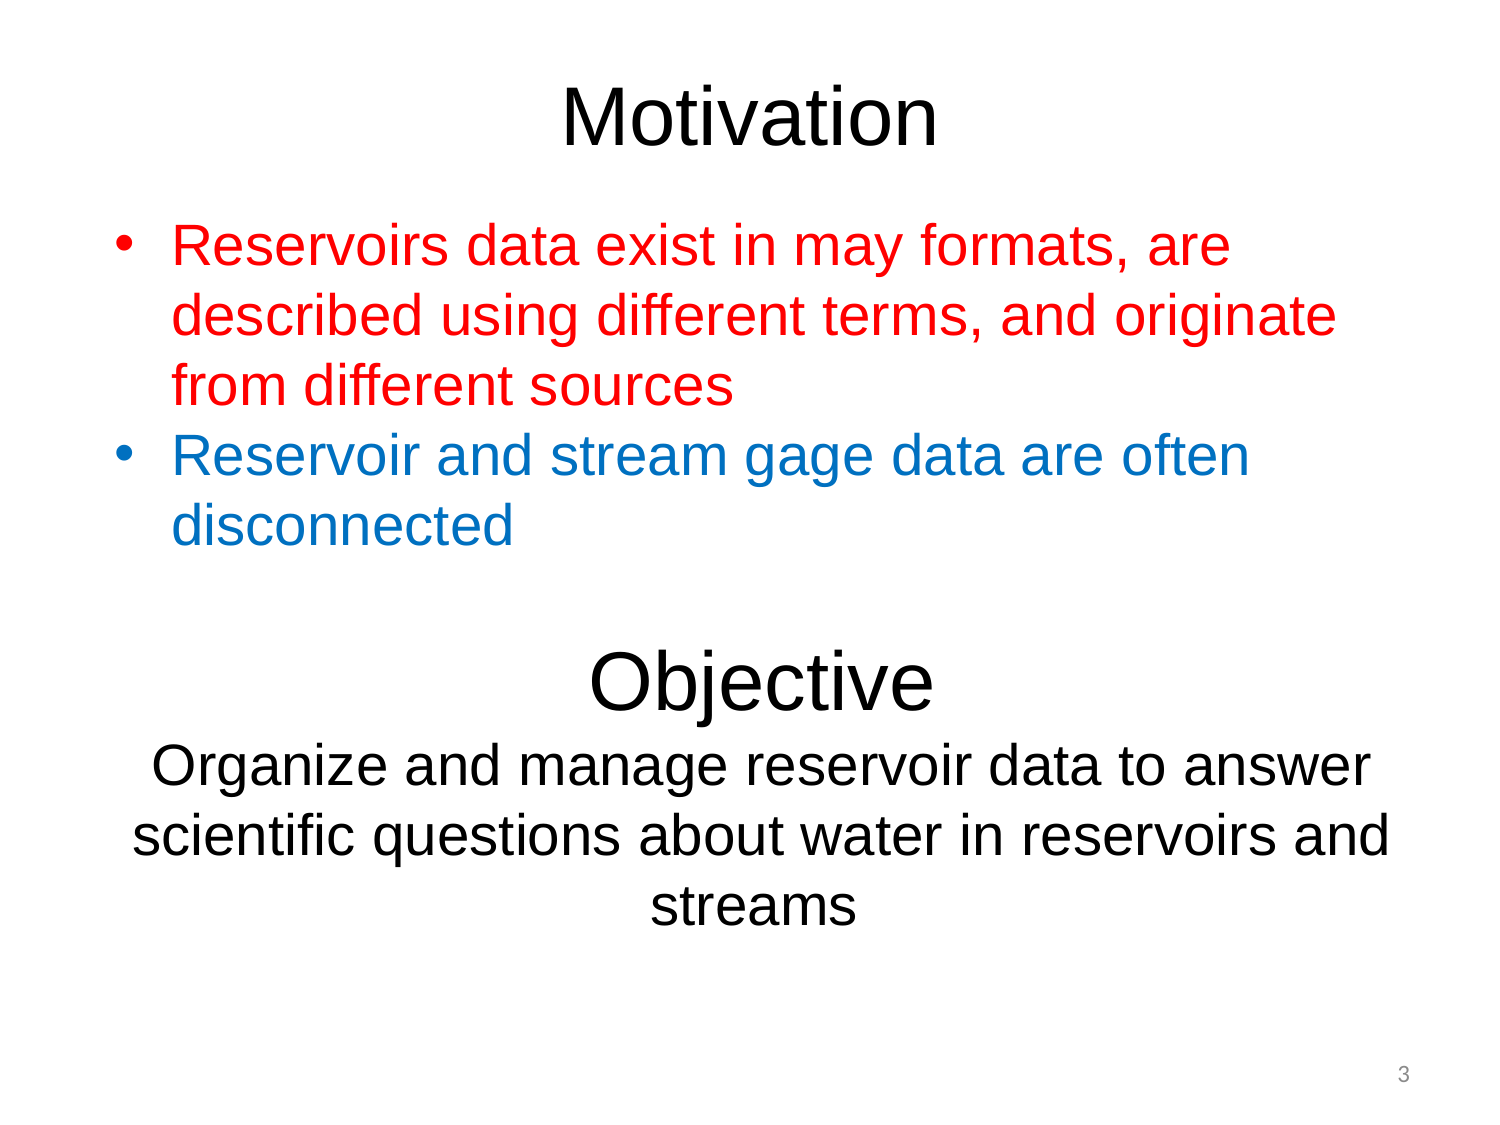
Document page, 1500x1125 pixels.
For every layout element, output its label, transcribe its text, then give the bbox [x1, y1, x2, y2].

title Motivation [112, 50, 1388, 175]
slide_number 3 [1074, 1042, 1425, 1103]
text_box Reservoirs data exist in may formats, are described using different terms, and originate from different sources Reservoir and stream gage data are often disconnected Objective Organize and manage reservoir data to answer scientific questions about water in reservoirs and streams [99, 199, 1425, 945]
